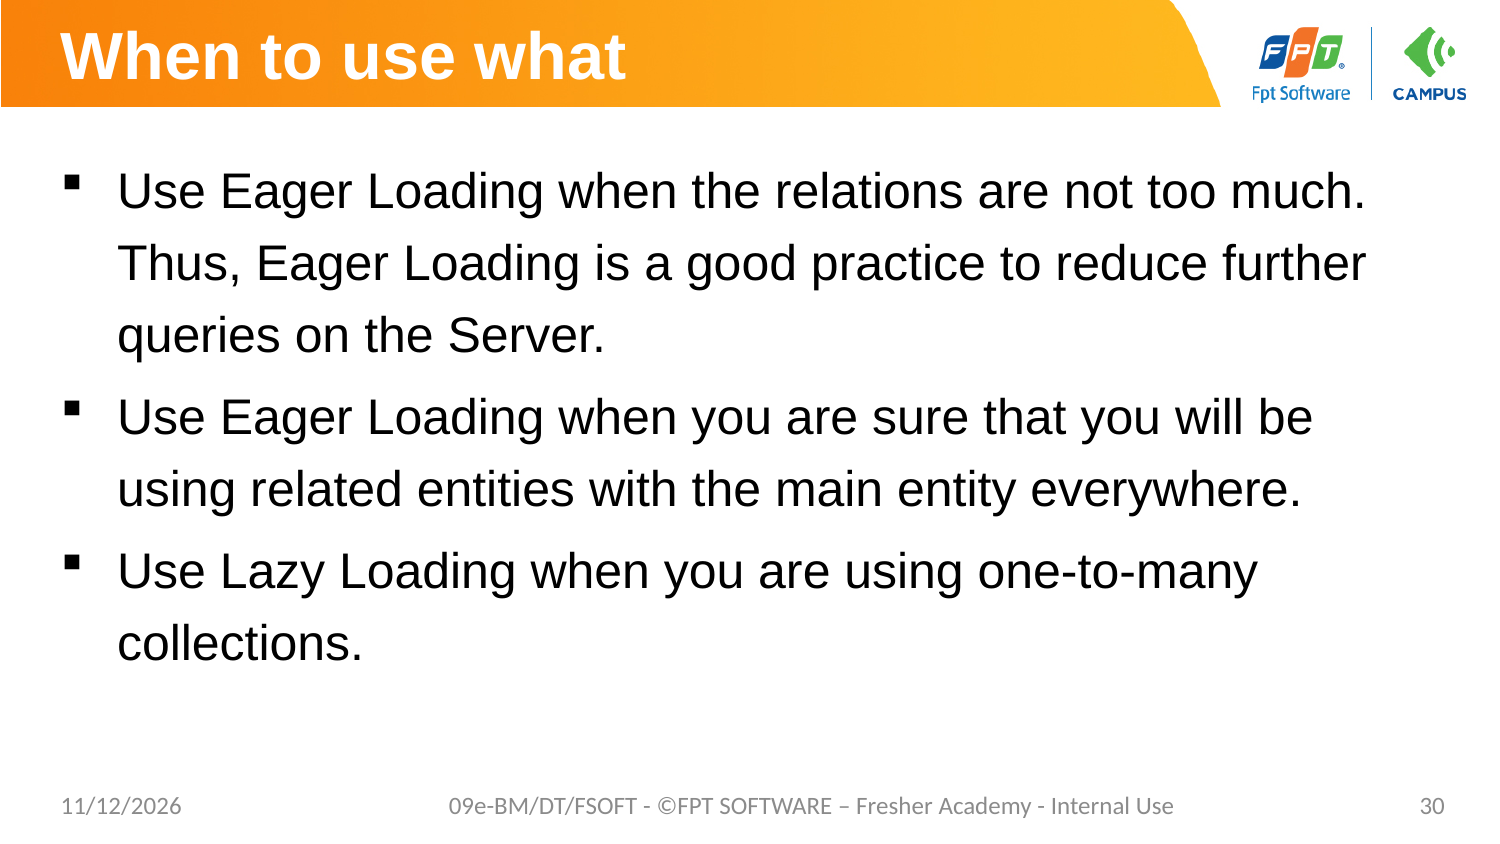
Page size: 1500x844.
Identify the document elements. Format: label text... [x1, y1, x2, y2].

picture [1, 0, 1499, 844]
footer 09e-BM/DT/FSOFT - ©FPT SOFTWARE – Fresher Academy - Internal Use [289, 782, 1335, 827]
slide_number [45, 782, 270, 827]
slide_number 30 [1350, 782, 1461, 827]
title When to use what [45, 0, 1176, 106]
list Use Eager Loading when the relations are not too much. Thus, Eager Loading is a good practice to reduce further queries on the Server. Use Eager Loading when you are sure that you will be using related entities with the main entity everywhere. Use Lazy Loading when you are using one-to-many collections. [45, 139, 1461, 754]
